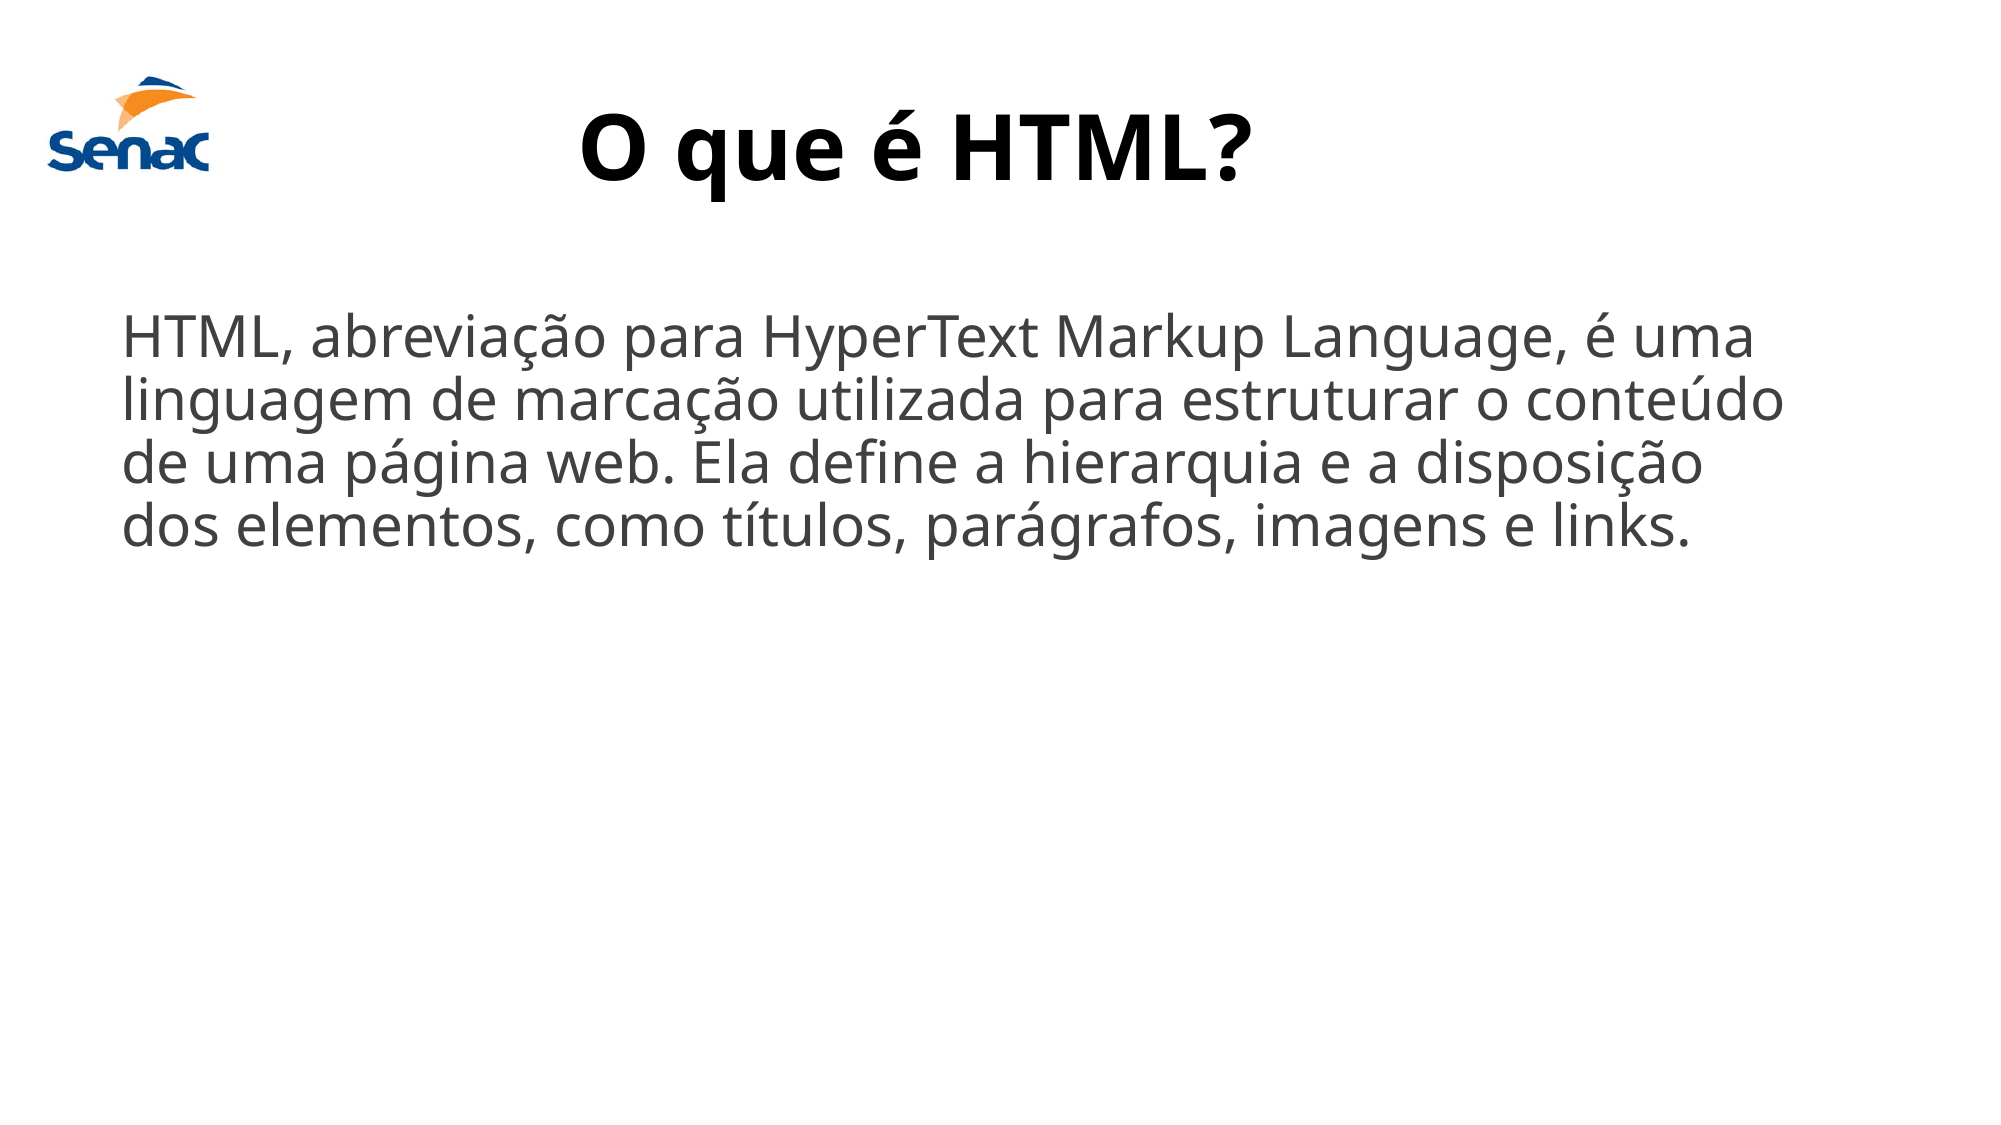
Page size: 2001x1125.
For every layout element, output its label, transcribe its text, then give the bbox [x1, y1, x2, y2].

picture [0, 0, 259, 259]
list HTML, abreviação para HyperText Markup Language, é uma linguagem de marcação utilizada para estruturar o conteúdo de uma página web. Ela define a hierarquia e a disposição dos elementos, como títulos, parágrafos, imagens e links. [106, 299, 1832, 1014]
title O que é HTML? [258, 42, 1573, 260]
